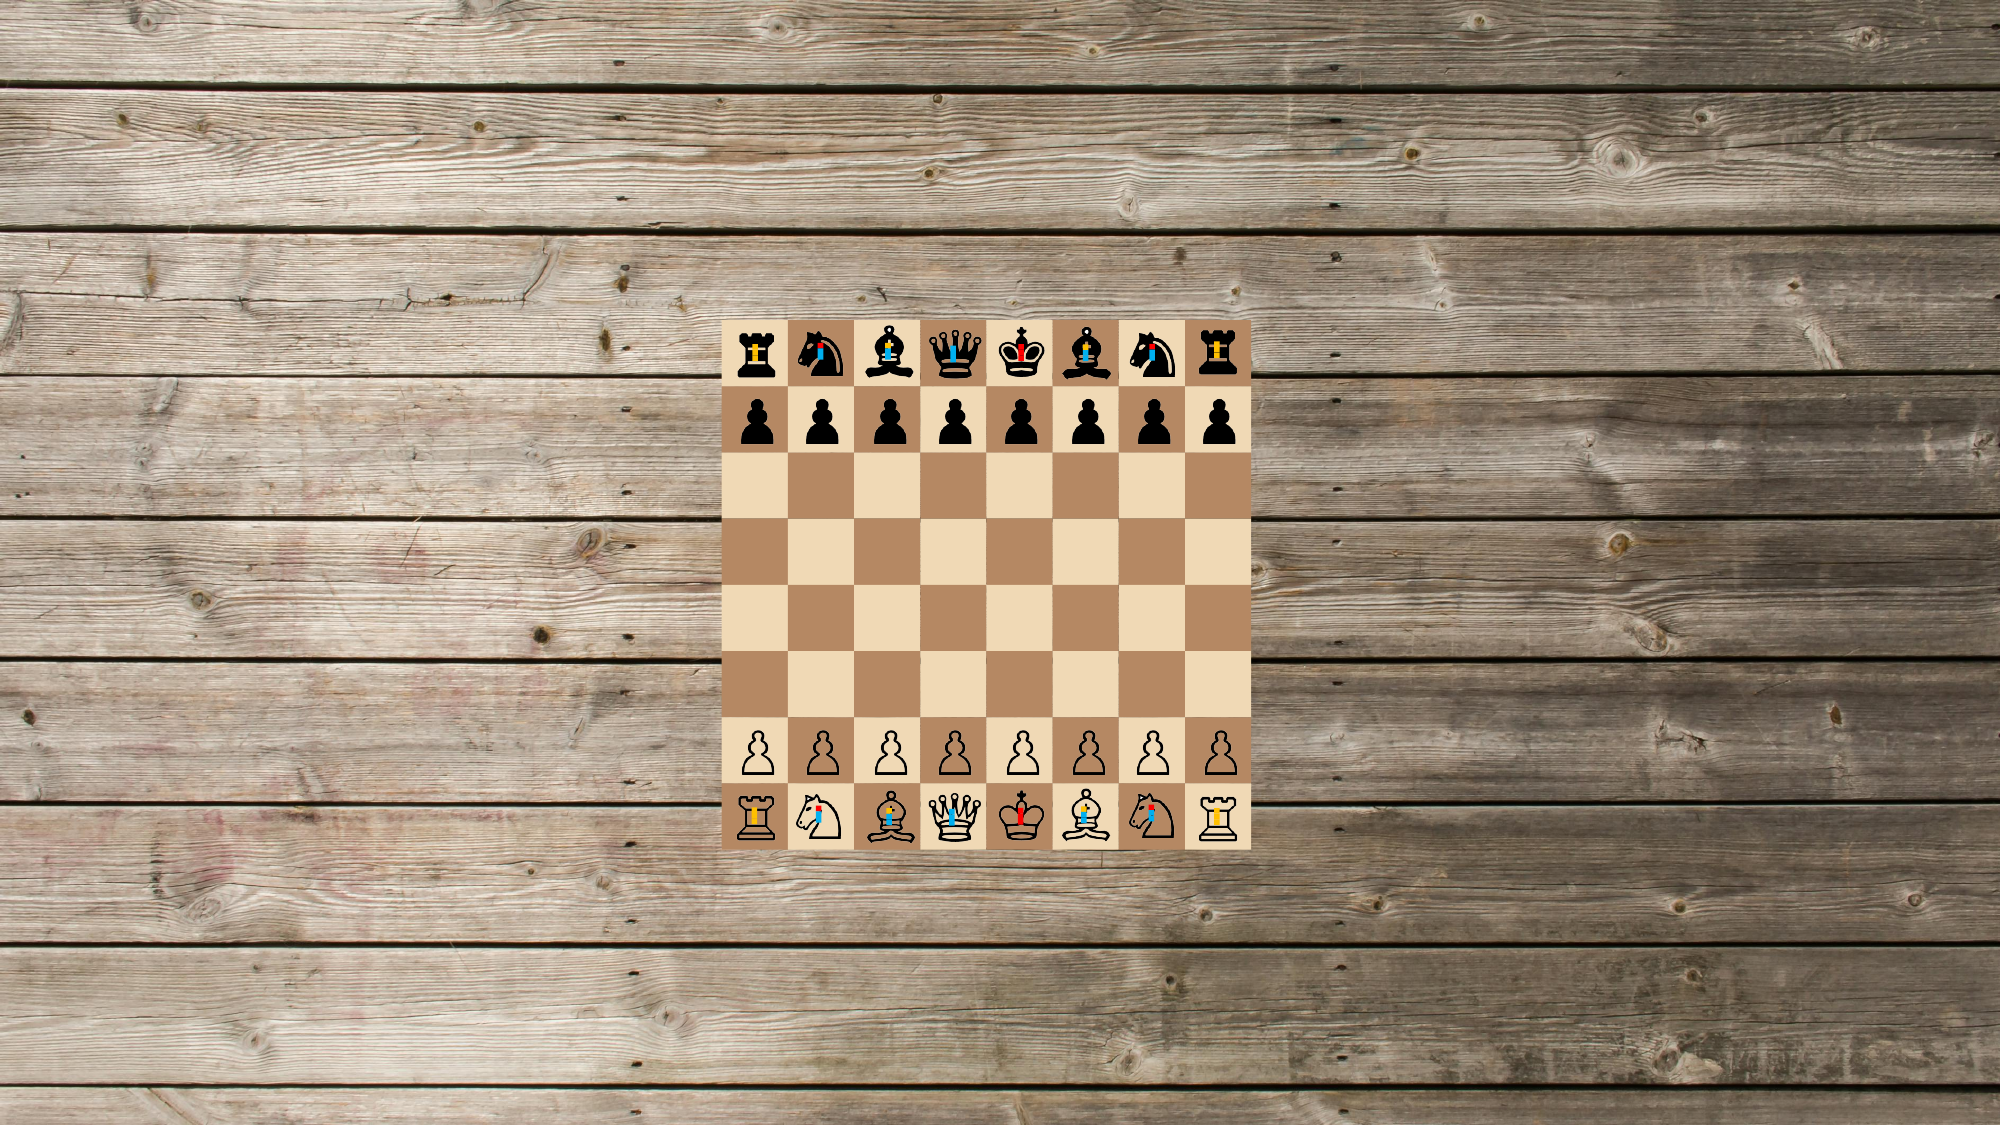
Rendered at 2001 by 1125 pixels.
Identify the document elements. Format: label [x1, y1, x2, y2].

text_box [720, 316, 1252, 851]
picture [0, 0, 2000, 1125]
